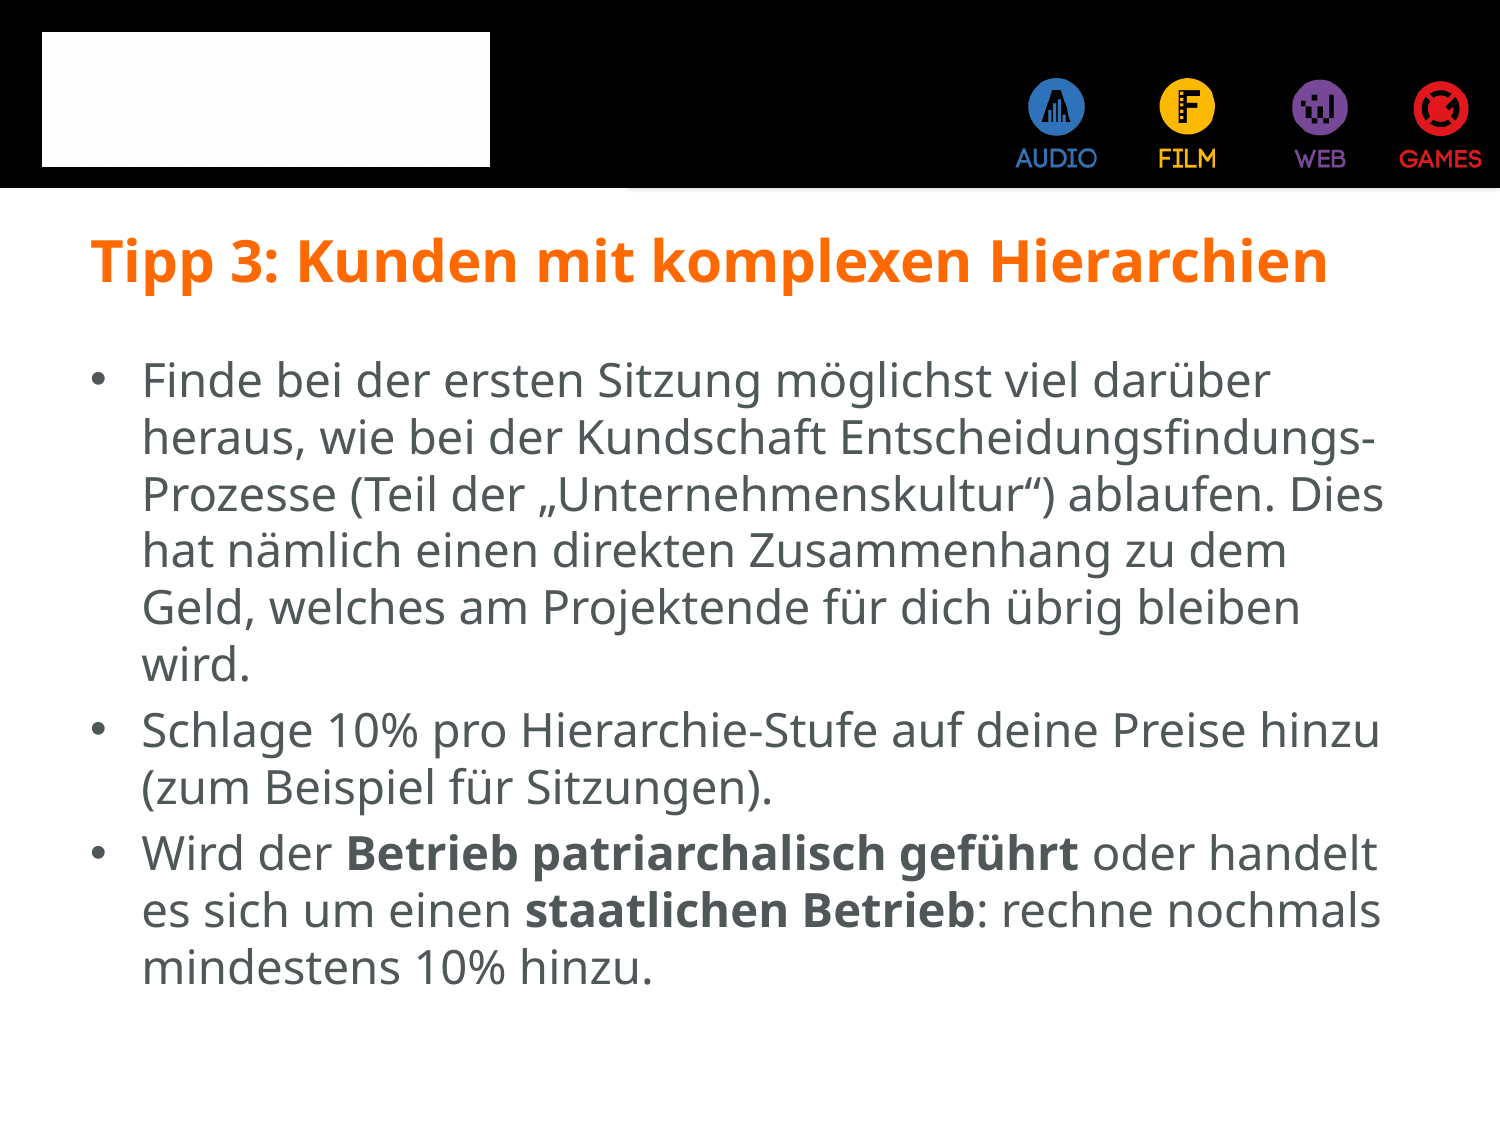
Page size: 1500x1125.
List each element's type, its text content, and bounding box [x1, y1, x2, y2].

title Tipp 3: Kunden mit komplexen Hierarchien [75, 210, 1425, 307]
picture [1371, 63, 1492, 185]
list Finde bei der ersten Sitzung möglichst viel darüber heraus, wie bei der Kundschaft Entscheidungsfindungs-Prozesse (Teil der „Unternehmenskultur“) ablaufen. Dies hat nämlich einen direkten Zusammenhang zu dem Geld, welches am Projektende für dich übrig bleiben wird. Schlage 10% pro Hierarchie-Stufe auf deine Preise hinzu (zum Beispiel für Sitzungen). Wird der Betrieb patriarchalisch geführt oder handelt es sich um einen staatlichen Betrieb: rechne nochmals mindestens 10% hinzu. [75, 342, 1425, 1005]
picture [1138, 63, 1248, 185]
picture [1004, 63, 1118, 185]
picture [1268, 63, 1357, 185]
